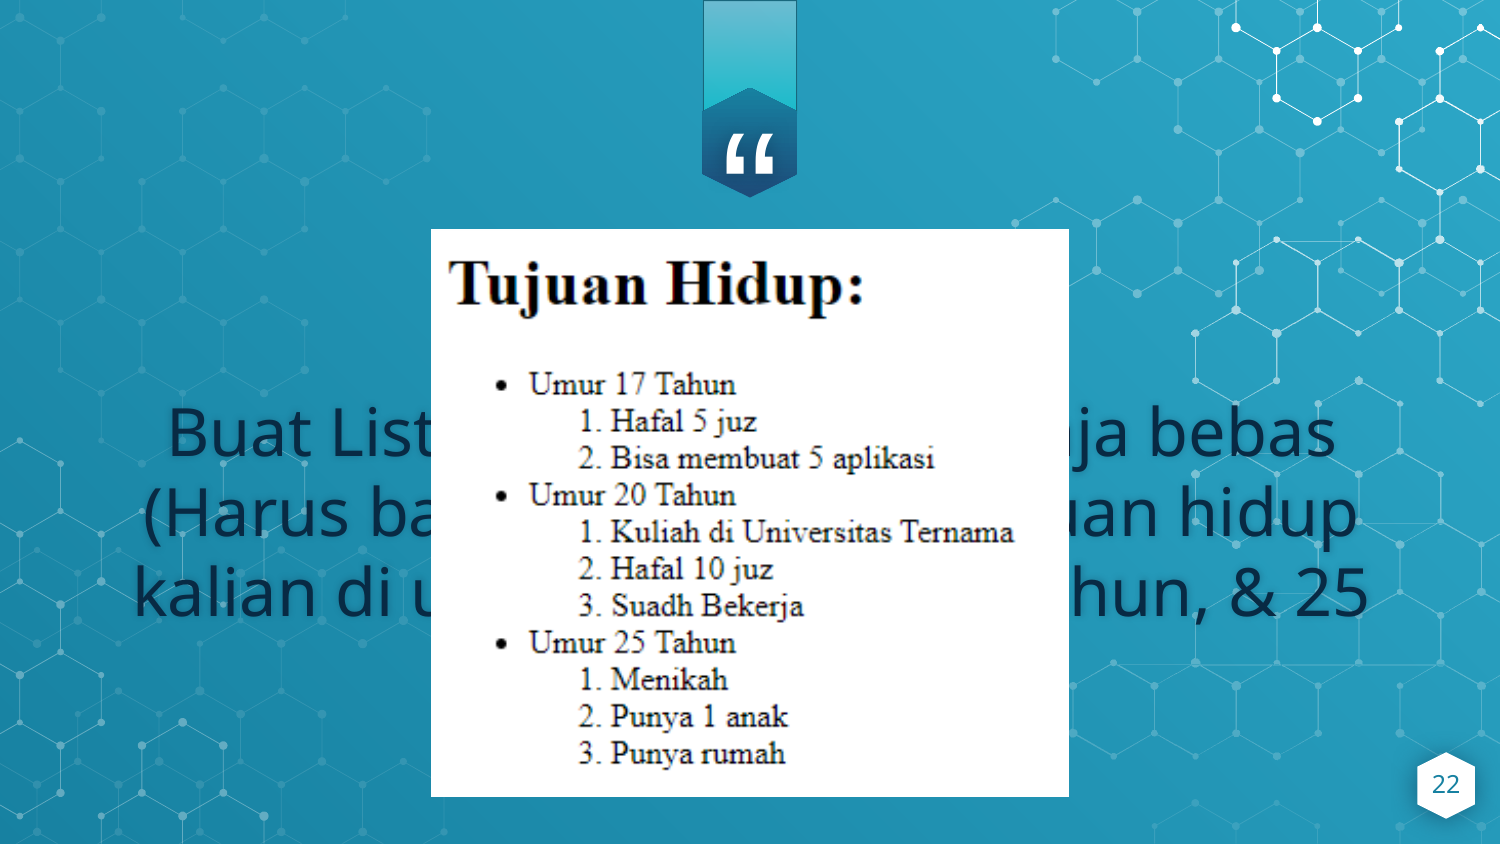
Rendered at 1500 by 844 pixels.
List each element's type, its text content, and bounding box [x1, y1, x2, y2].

slide_number 22 [1417, 752, 1475, 819]
picture [431, 229, 1069, 797]
list Tugas Buat List dengan style apa saja bebas (Harus bagus) yang berisi tujuan hidup kalian di umur 17 tahun, 20 tahun, & 25 tahun contoh [1071, 229, 1408, 729]
list Tugas Buat List dengan style apa saja bebas (Harus bagus) yang berisi tujuan hidup kalian di umur 17 tahun, 20 tahun, & 25 tahun contoh [92, 229, 429, 729]
